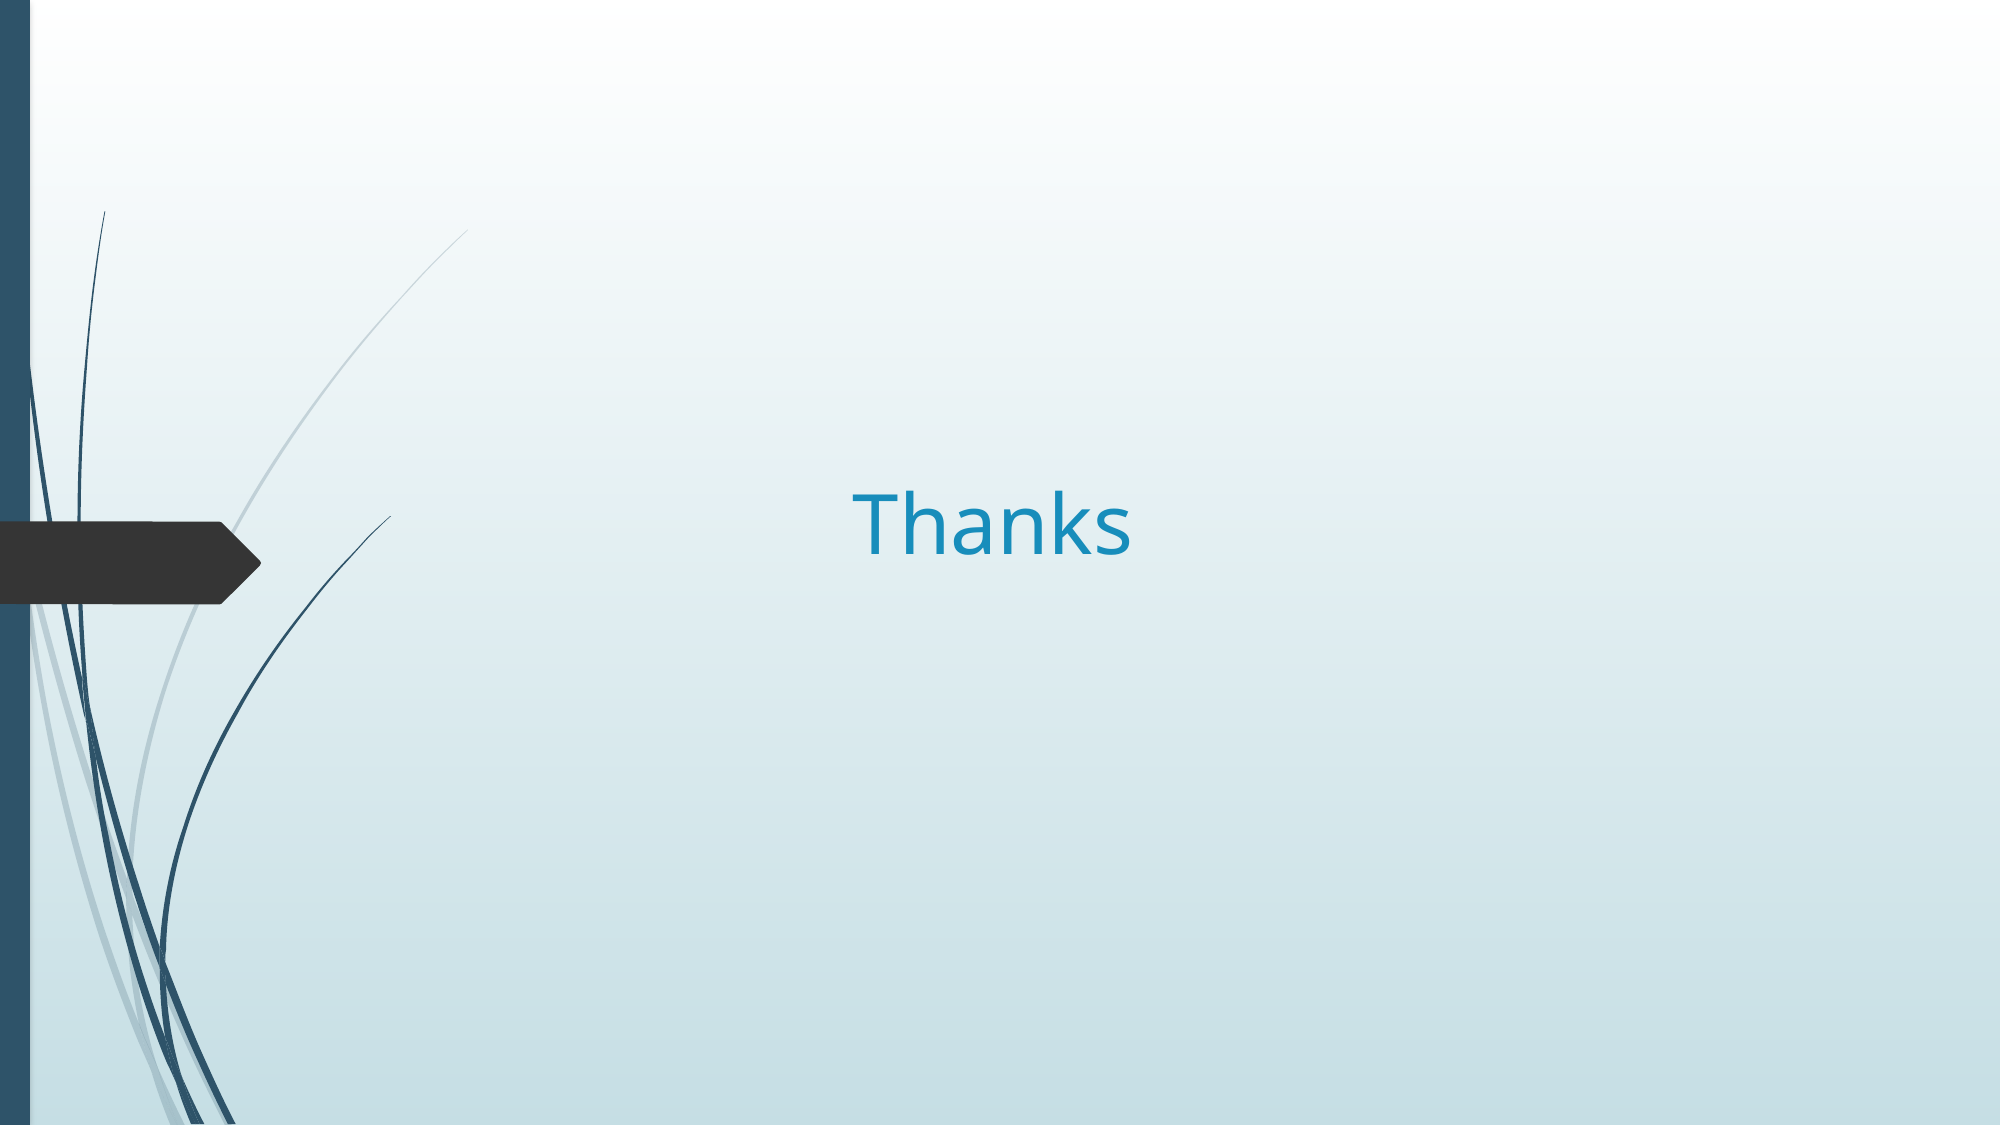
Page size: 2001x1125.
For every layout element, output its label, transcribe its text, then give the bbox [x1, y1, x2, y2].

title Thanks [424, 337, 1888, 579]
